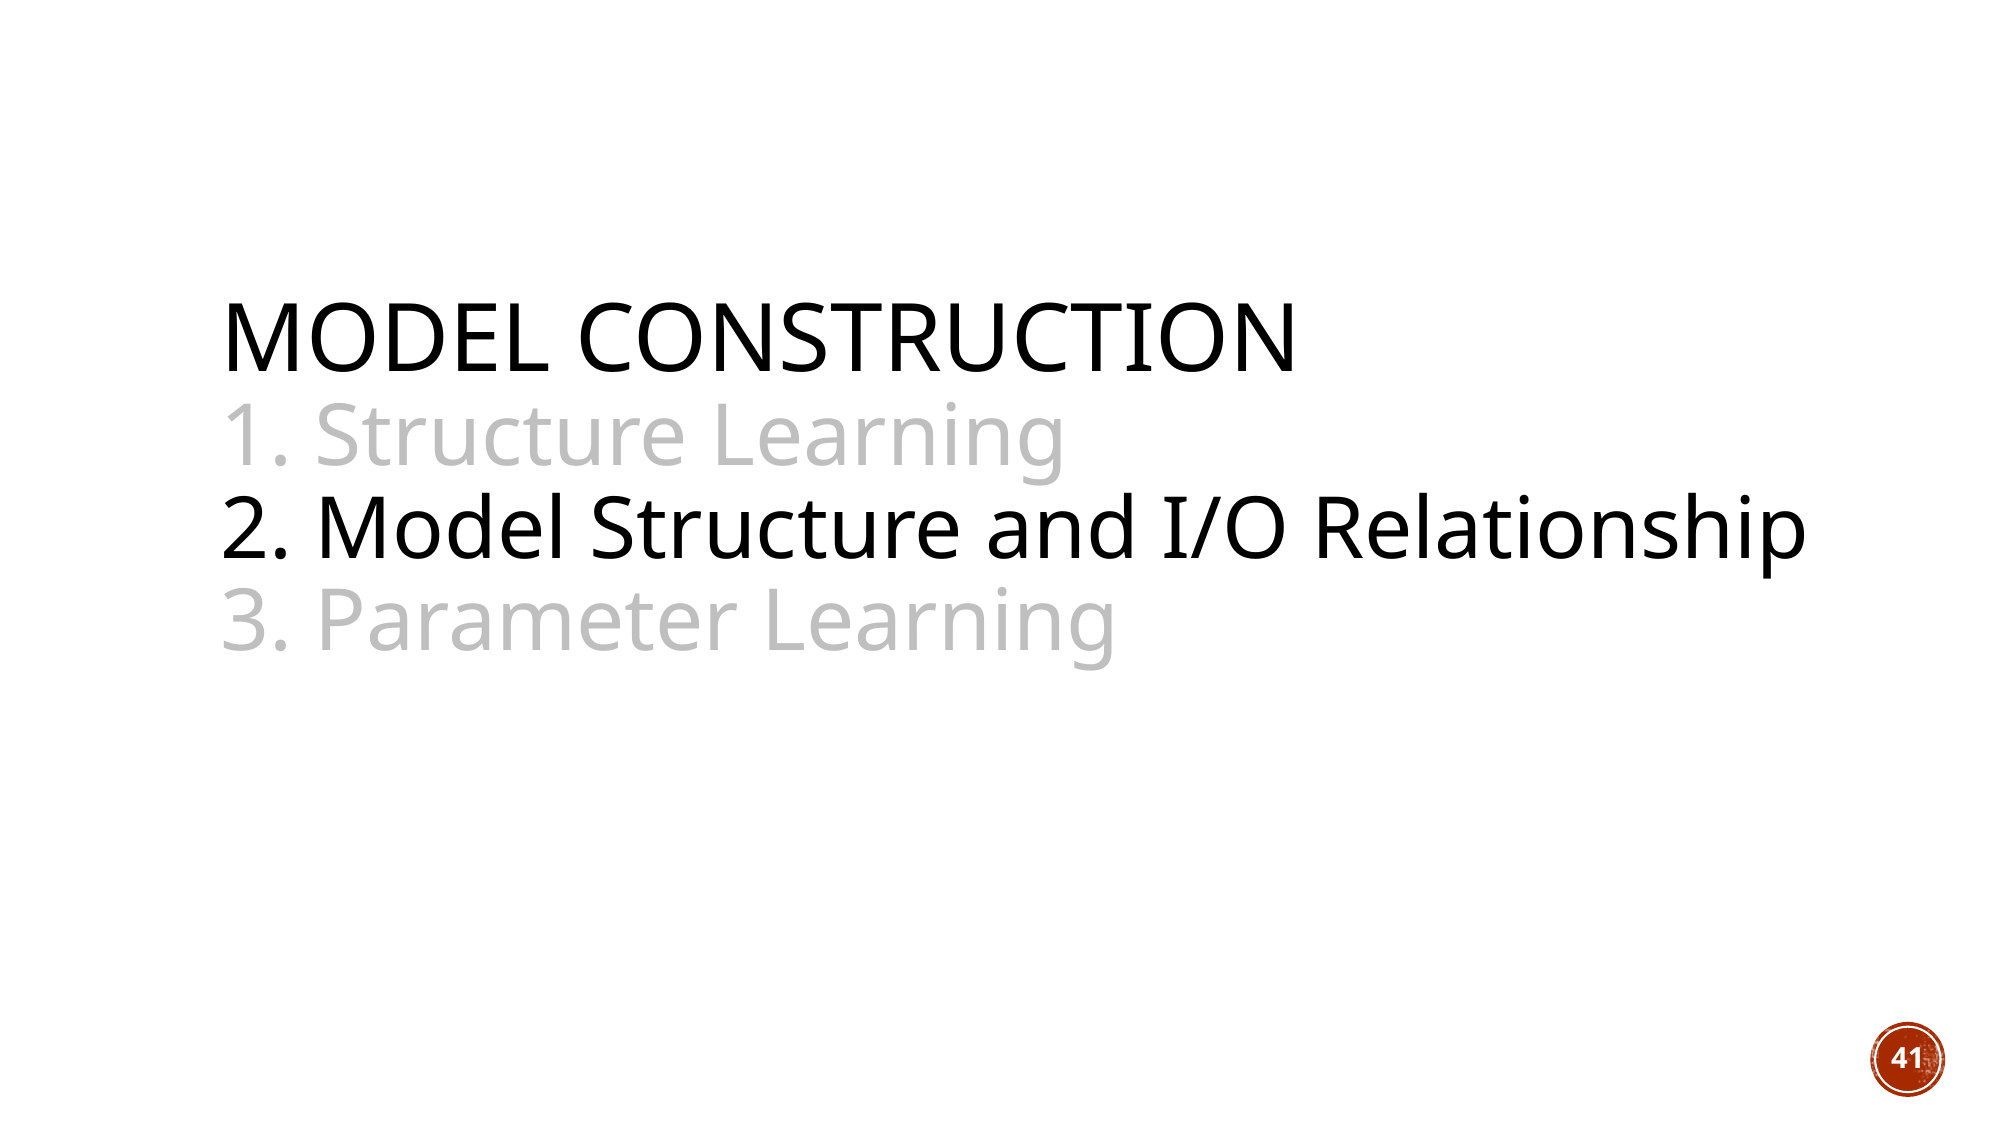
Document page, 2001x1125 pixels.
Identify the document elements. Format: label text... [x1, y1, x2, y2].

slide_number 41 [1855, 1028, 1961, 1089]
title MODEL CONSTRUCTION 1. Structure Learning 2. Model Structure and I/O Relationship 3. Parameter Learning [205, 280, 1912, 793]
